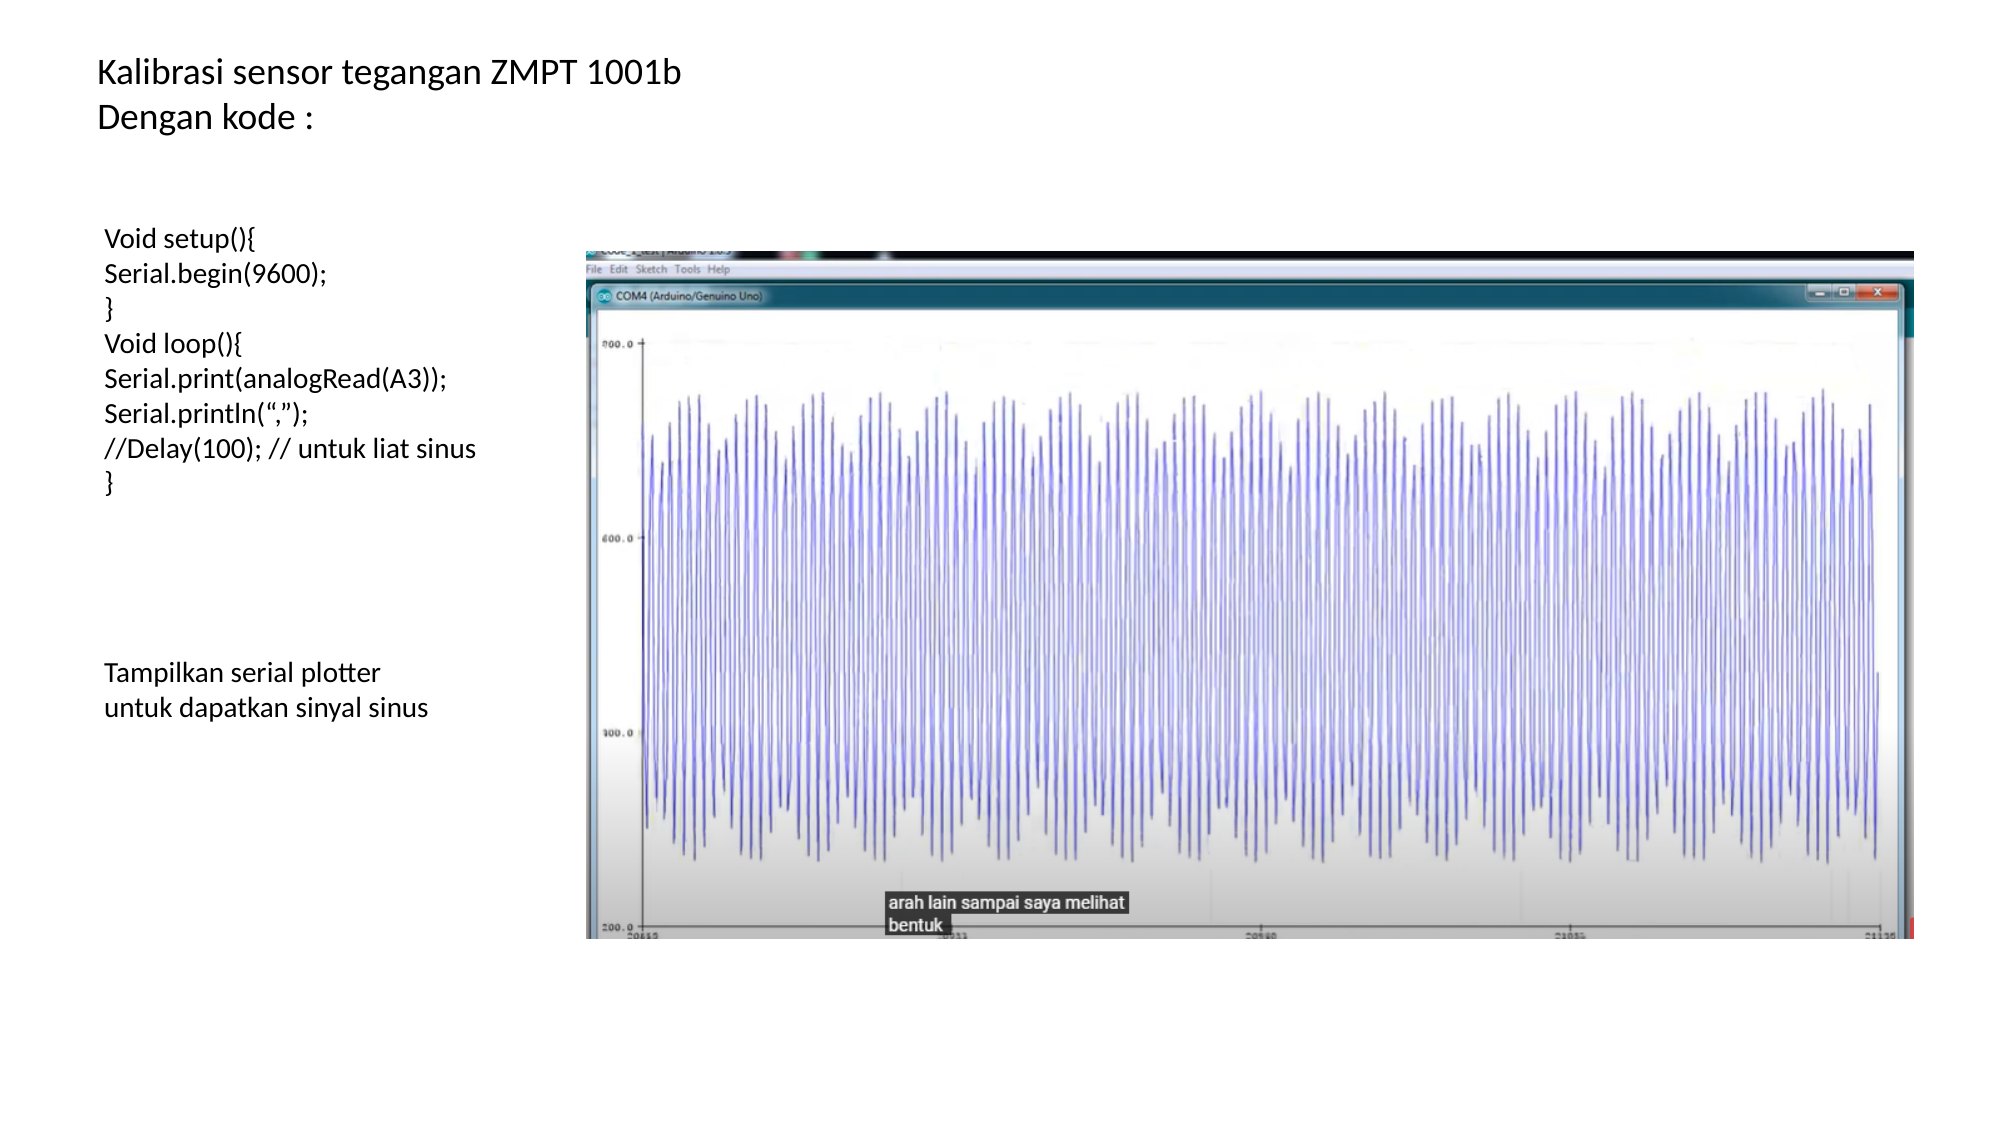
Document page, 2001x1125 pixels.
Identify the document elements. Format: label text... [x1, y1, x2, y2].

text_box Kalibrasi sensor tegangan ZMPT 1001b Dengan kode : [82, 39, 698, 145]
text_box Void setup(){ Serial.begin(9600); } Void loop(){ Serial.print(analogRead(A3)); Serial.println(“,”); //Delay(100); // untuk liat sinus } [89, 211, 492, 542]
text_box Tampilkan serial plotter untuk dapatkan sinyal sinus [89, 645, 444, 731]
picture [586, 251, 1914, 939]
